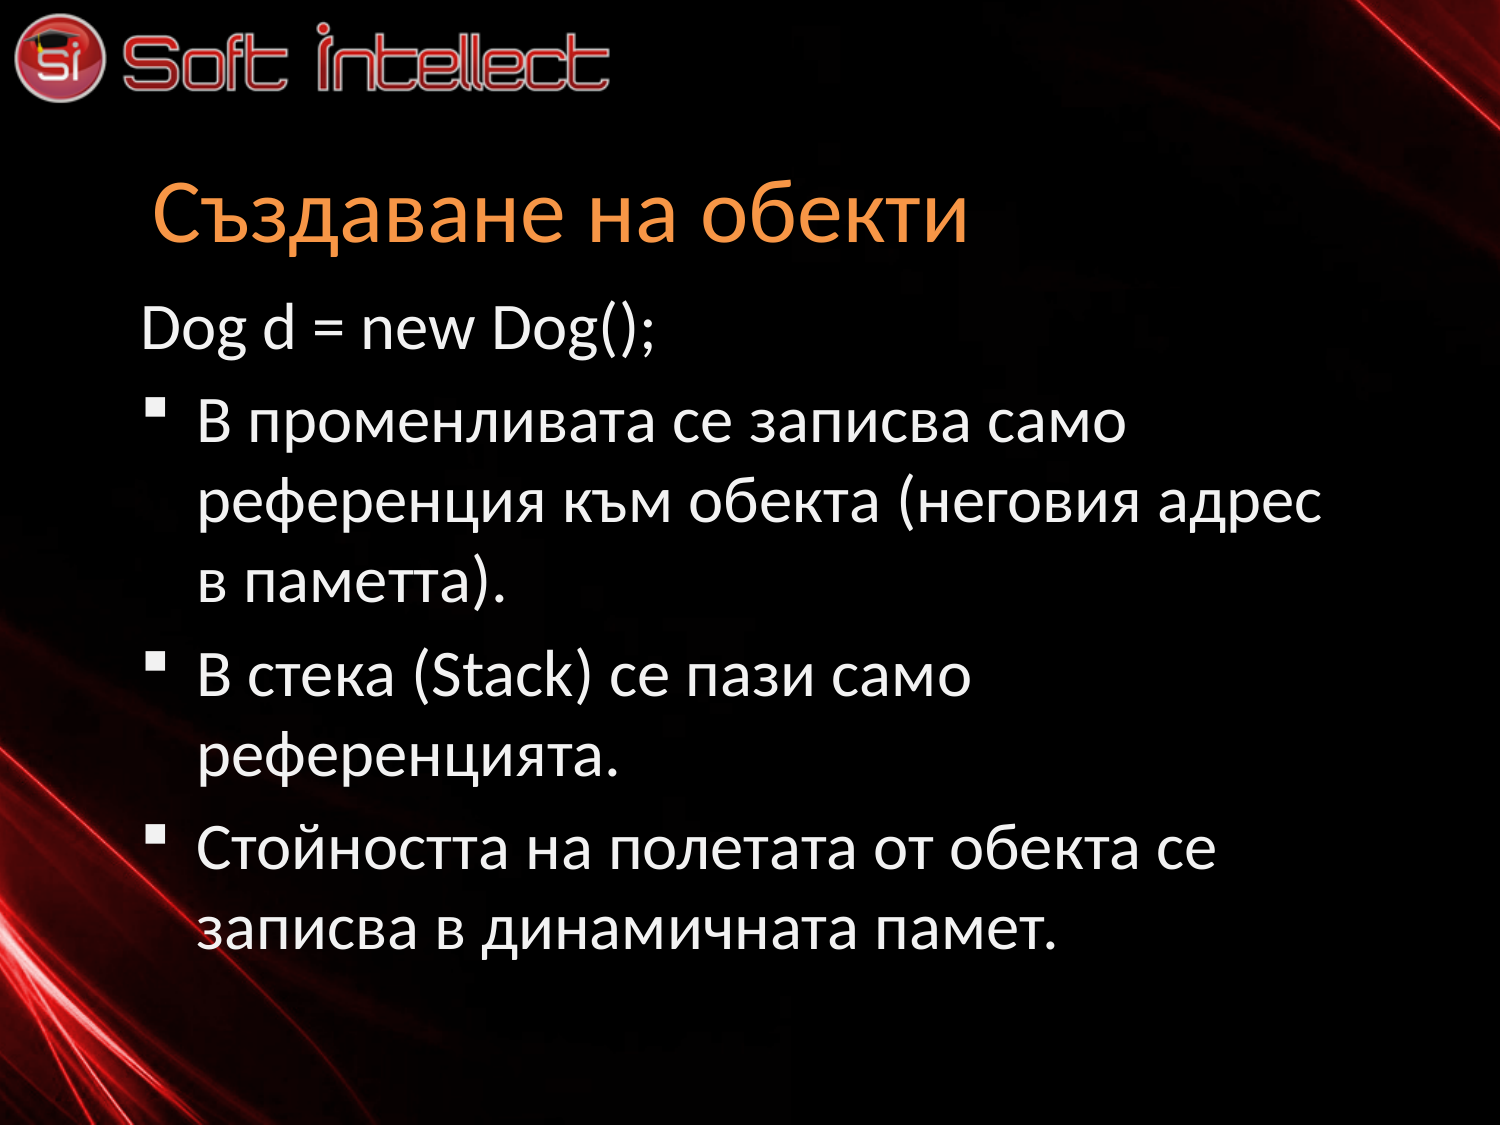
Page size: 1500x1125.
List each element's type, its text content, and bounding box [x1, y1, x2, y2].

picture [0, 0, 1500, 1125]
title Създаване на обекти [137, 112, 1488, 300]
list Dog d = new Dog(); В променливата се записва само референция към обекта (неговия адрес в паметта). В стека (Stack) се пази само референцията. Стойността на полетата от обекта се записва в динамичната памет. [125, 275, 1375, 1018]
